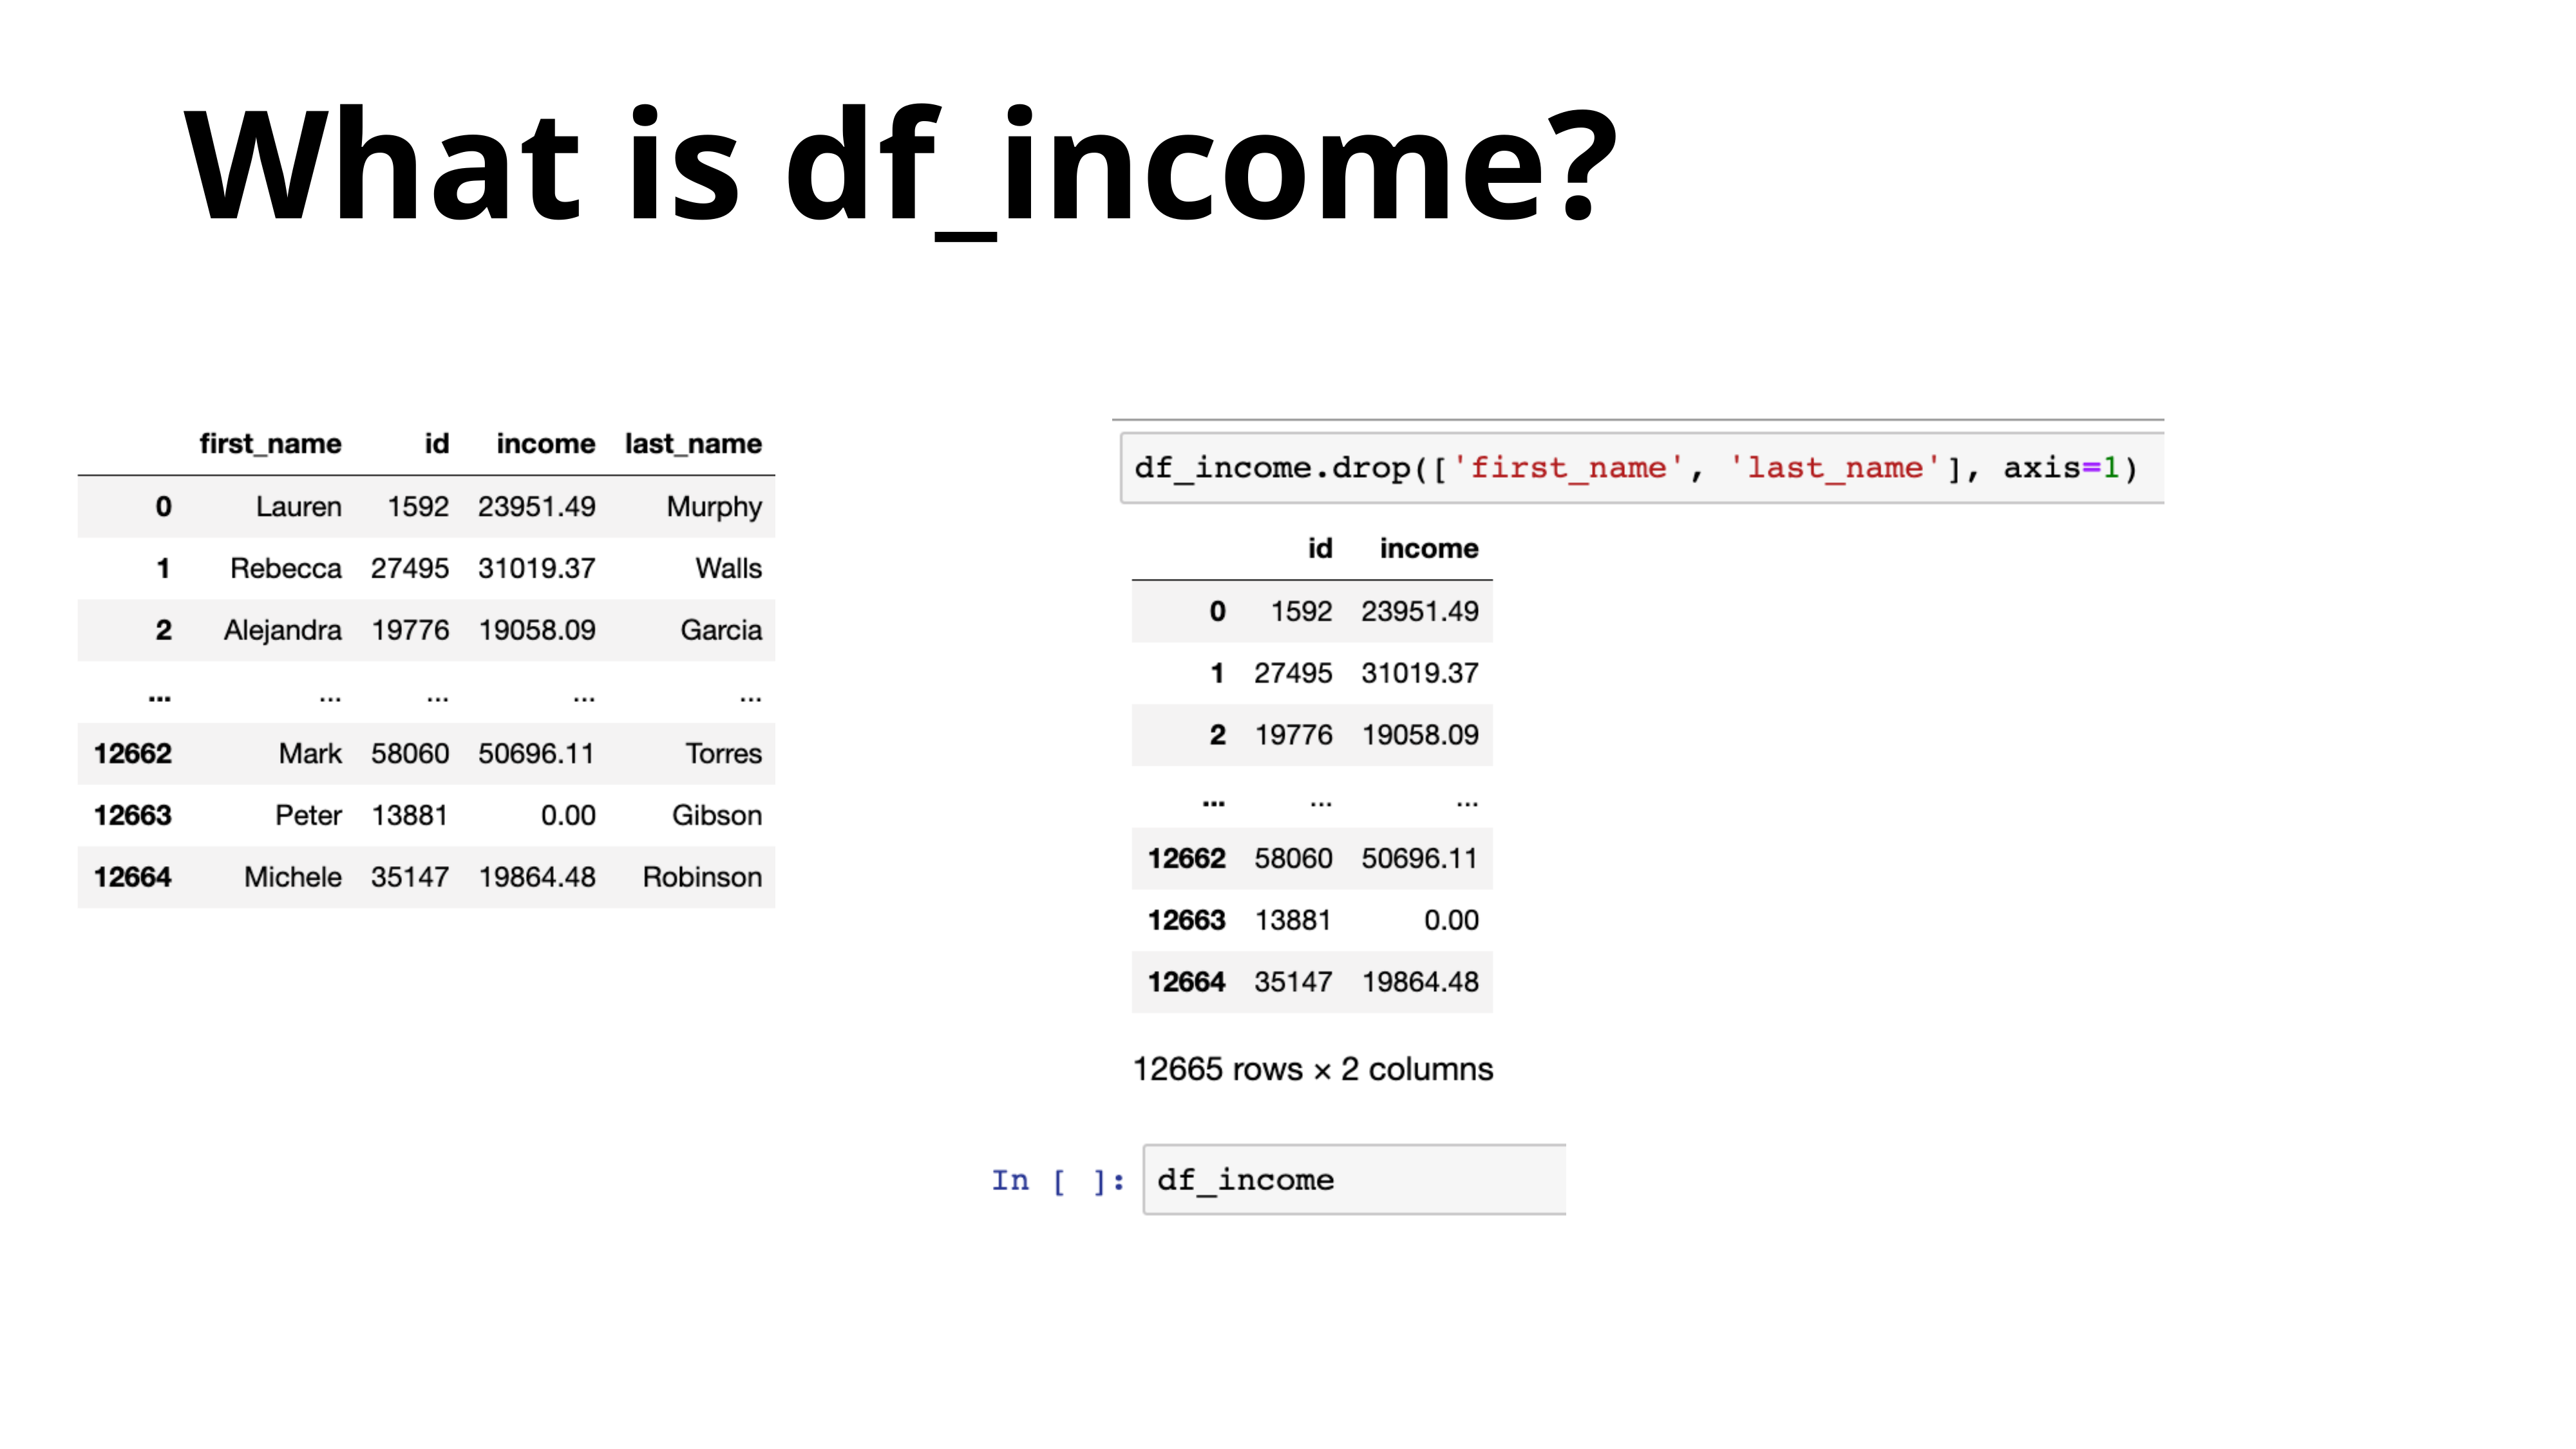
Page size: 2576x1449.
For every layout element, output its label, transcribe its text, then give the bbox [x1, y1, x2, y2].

title What is df_income? [178, 37, 2398, 279]
picture [1112, 418, 2164, 1115]
picture [73, 418, 775, 913]
picture [945, 1137, 1566, 1218]
